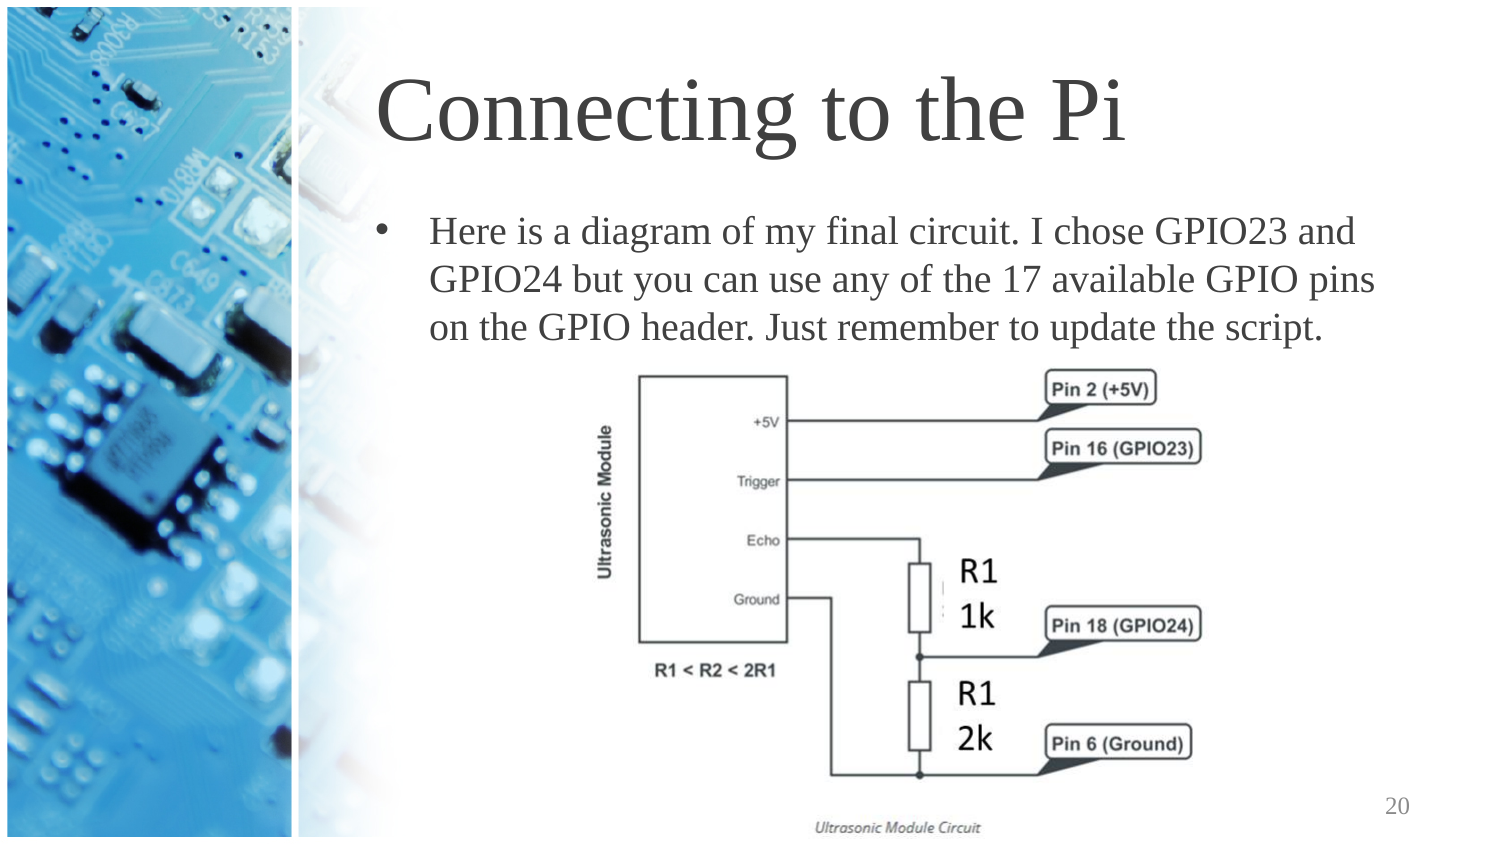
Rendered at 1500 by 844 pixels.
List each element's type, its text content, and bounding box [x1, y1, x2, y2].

slide_number 20 [1216, 782, 1425, 827]
title Connecting to the Pi [360, 33, 1425, 175]
picture [0, 0, 1500, 844]
list Here is a diagram of my final circuit. I chose GPIO23 and GPIO24 but you can use any of the 17 available GPIO pins on the GPIO header. Just remember to update the script. [360, 196, 1425, 387]
